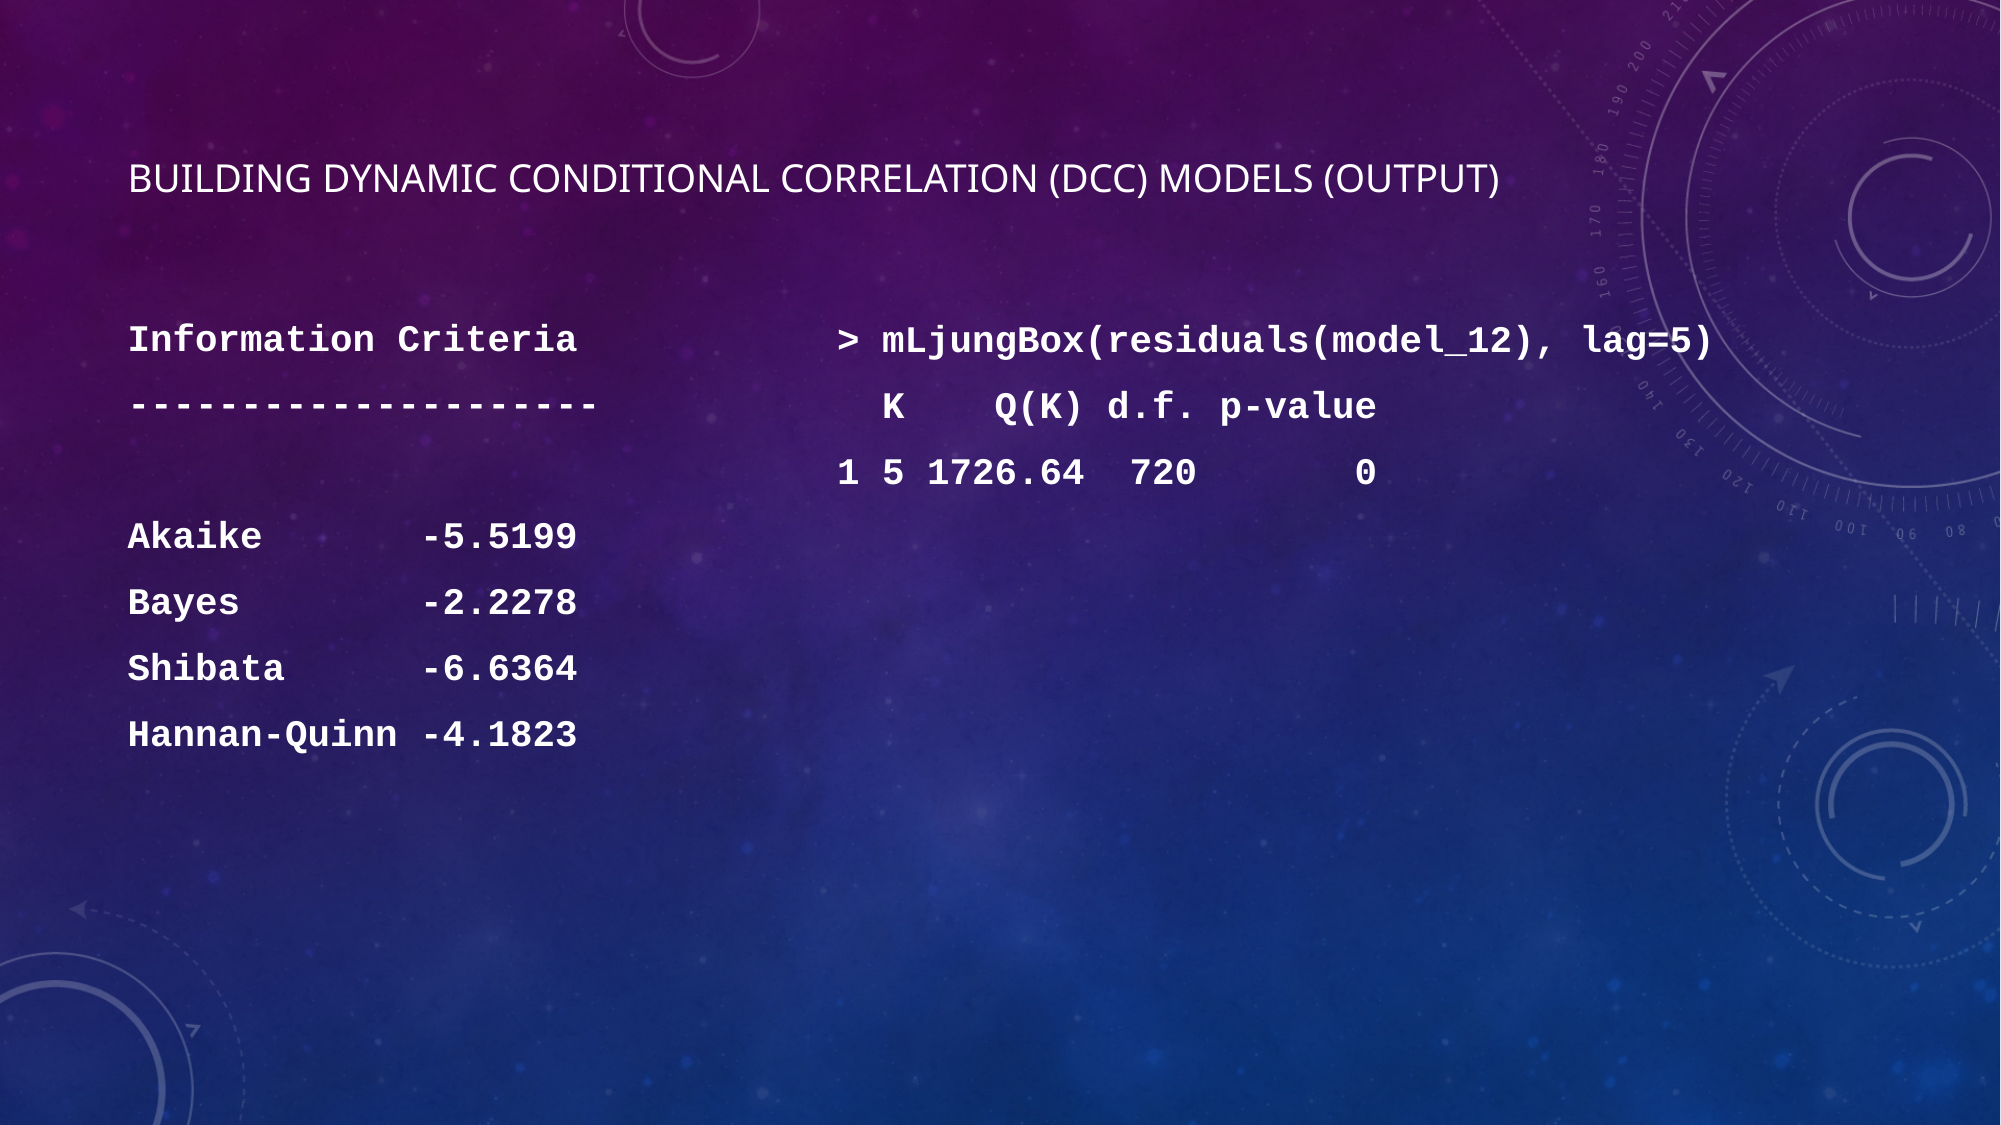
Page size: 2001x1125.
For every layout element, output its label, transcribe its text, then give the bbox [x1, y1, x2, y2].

text_box > mLjungBox(residuals(model_12), lag=5) K Q(K) d.f. p-value 1 5 1726.64 720 0 [822, 248, 1779, 559]
text_box Information Criteria --------------------- Akaike -5.5199 Bayes -2.2278 Shibata -6.6364 Hannan-Quinn -4.1823 [112, 258, 1070, 875]
picture [0, 0, 2001, 1125]
title BUILDING DYNAMIC CONDITIONAL CORRELATION (DCC) MODELS (OUTPUT) [112, 131, 1775, 222]
